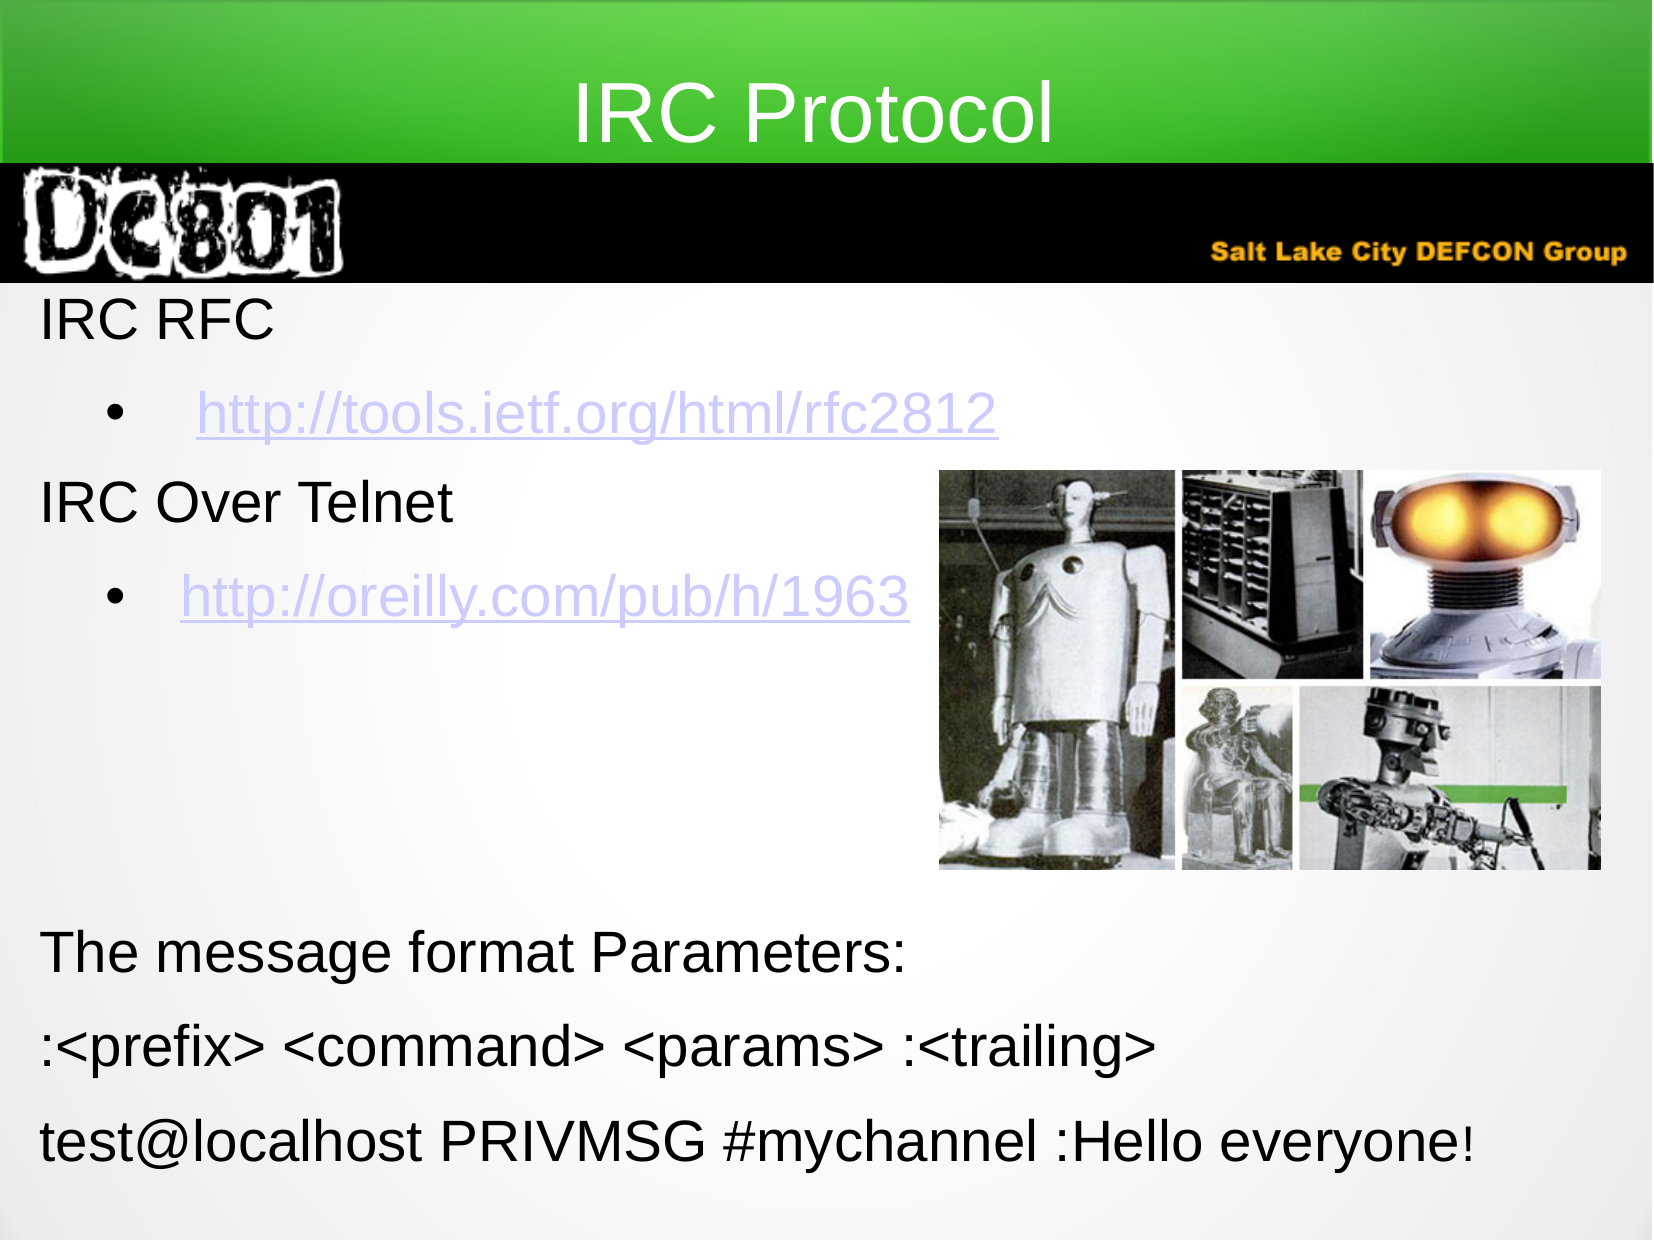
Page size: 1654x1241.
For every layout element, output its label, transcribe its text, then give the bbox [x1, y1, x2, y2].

list IRC RFC http://tools.ietf.org/html/rfc2812 IRC Over Telnet http://oreilly.com/pub/h/1963 The message format Parameters: :<prefix> <command> <params> :<trailing> test@localhost PRIVMSG #mychannel :Hello everyone! [39, 294, 1494, 1001]
picture [0, 162, 1654, 283]
picture [939, 469, 1602, 871]
title IRC Protocol [82, 49, 1570, 162]
